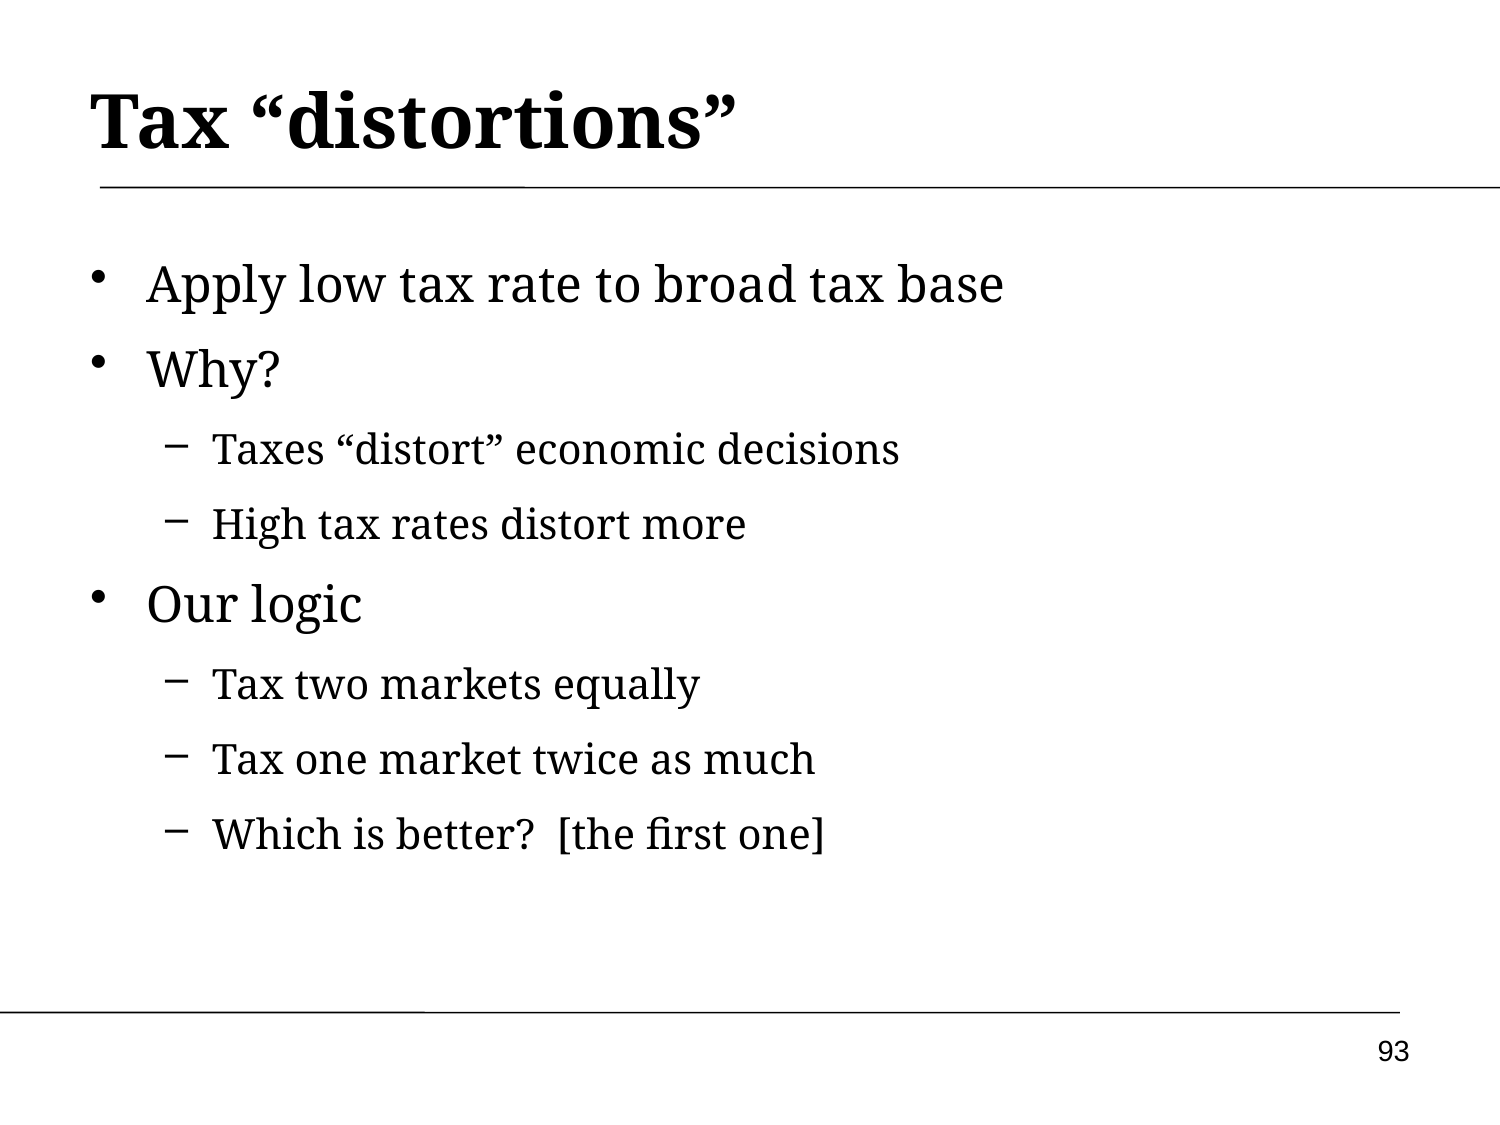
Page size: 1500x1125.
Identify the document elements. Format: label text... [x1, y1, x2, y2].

slide_number 93 [1074, 1024, 1426, 1103]
list Apply low tax rate to broad tax base Why? Taxes “distort” economic decisions High tax rates distort more Our logic Tax two markets equally Tax one market twice as much Which is better? [the first one] [75, 245, 1350, 1025]
title Tax “distortions” [75, 50, 1425, 188]
